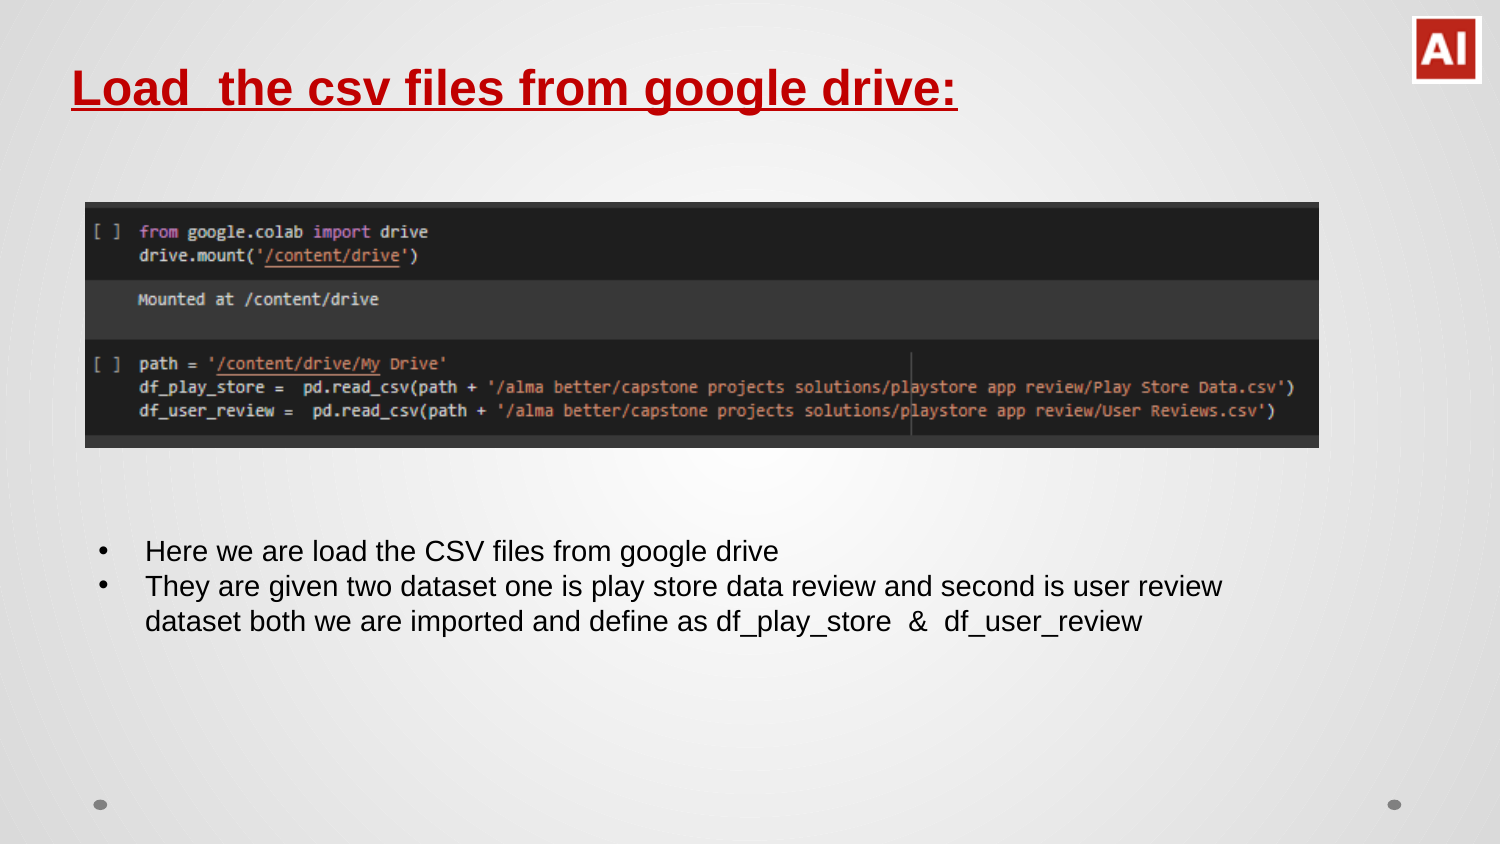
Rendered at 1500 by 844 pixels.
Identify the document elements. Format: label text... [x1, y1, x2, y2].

text_box Load the csv files from google drive: [56, 48, 974, 123]
picture [1412, 16, 1482, 84]
picture [85, 201, 1319, 448]
text_box Here we are load the CSV files from google drive They are given two dataset one is play store data review and second is user review dataset both we are imported and define as df_play_store & df_user_review [83, 524, 1322, 645]
